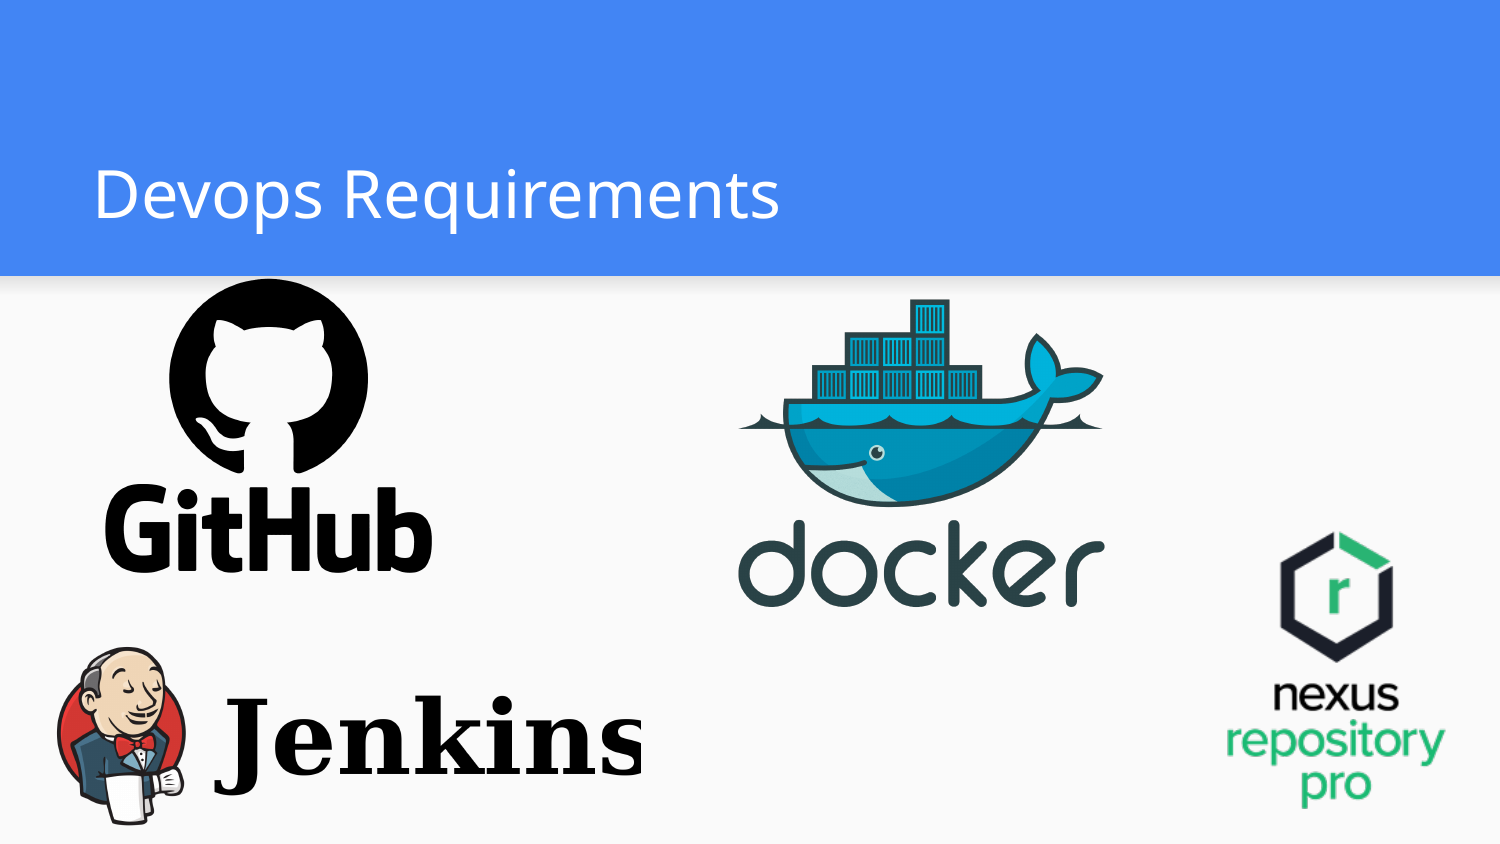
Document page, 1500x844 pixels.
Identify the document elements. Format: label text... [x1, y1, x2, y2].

picture [640, 294, 1491, 831]
picture [50, 640, 641, 831]
picture [0, 274, 537, 577]
title Devops Requirements [77, 121, 1427, 248]
